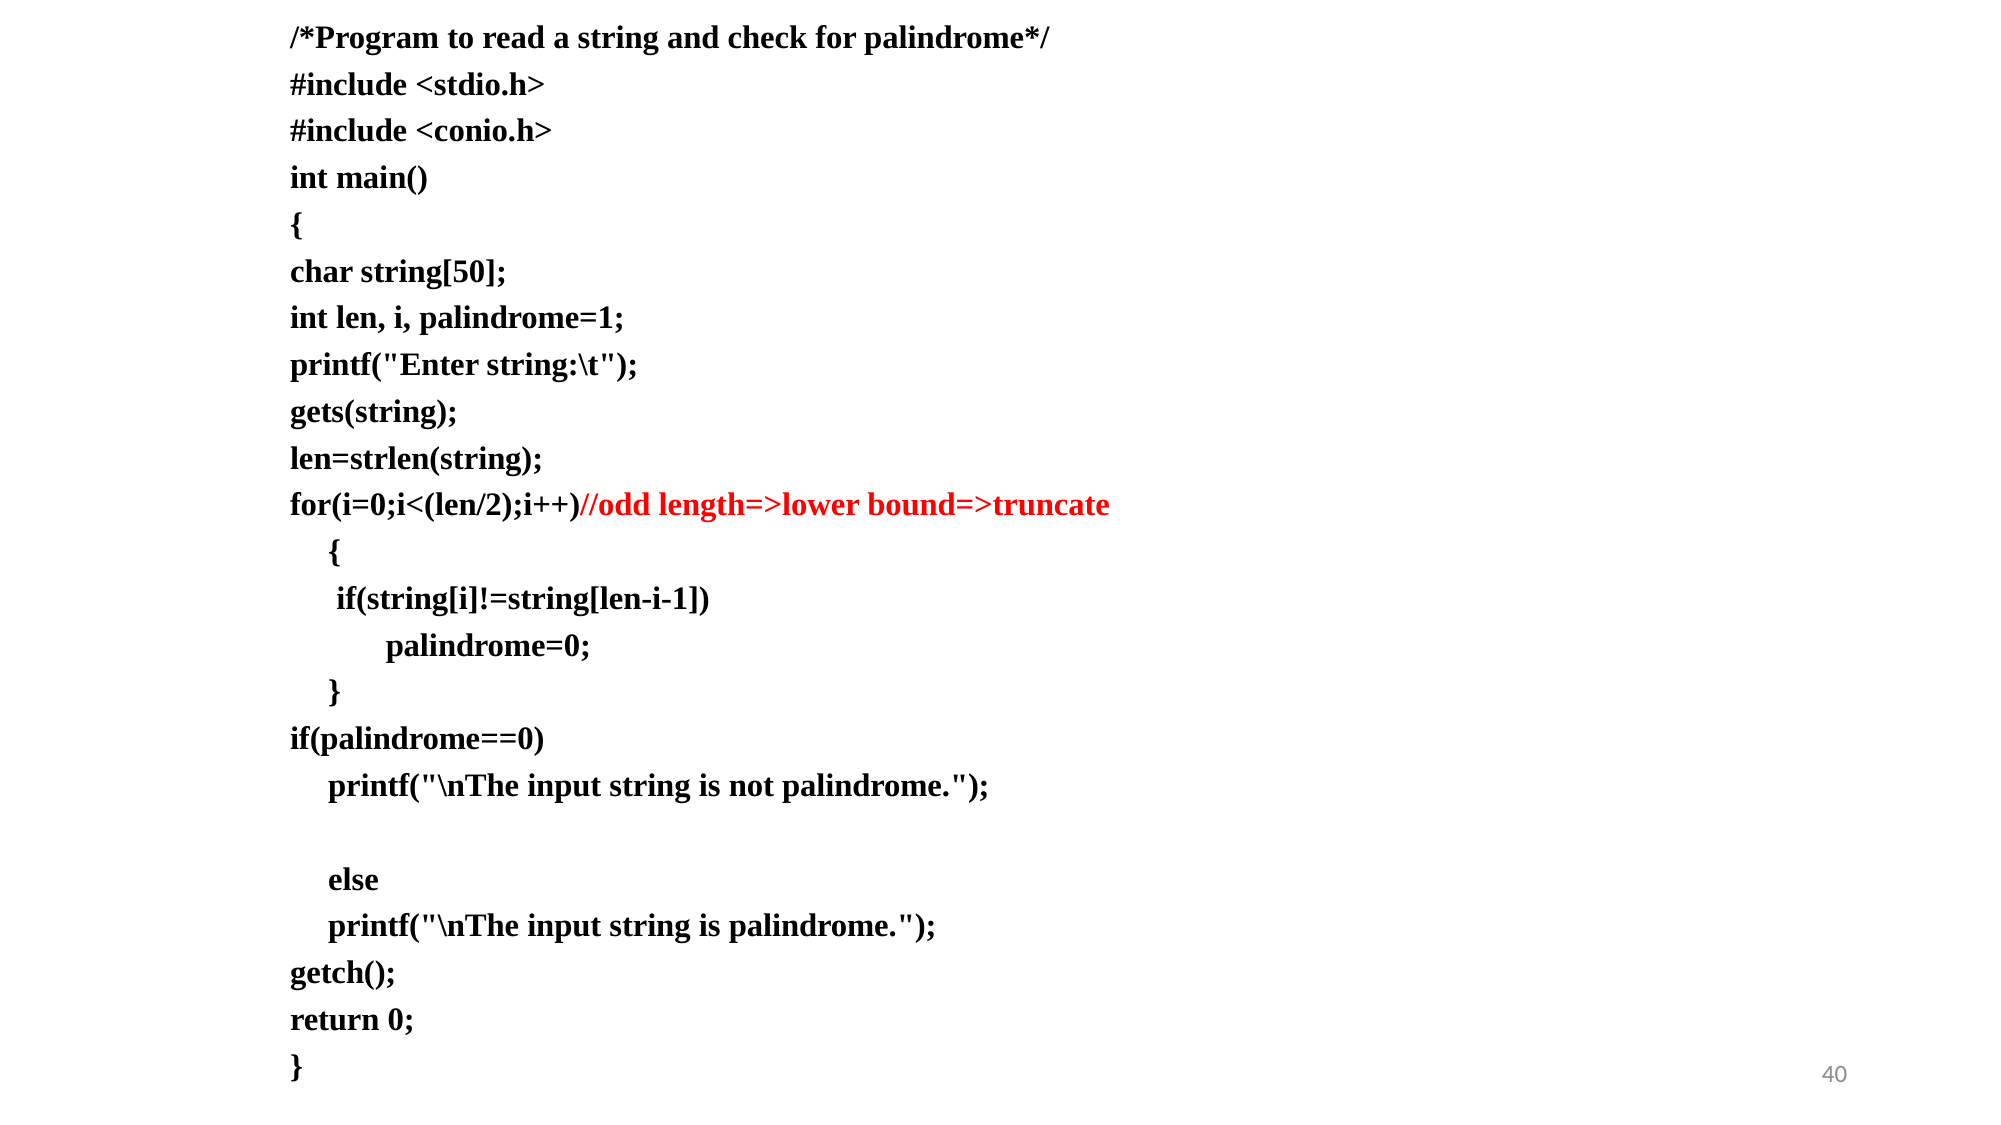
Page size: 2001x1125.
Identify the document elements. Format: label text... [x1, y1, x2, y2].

slide_number 40 [1412, 1042, 1863, 1103]
list /*Program to read a string and check for palindrome*/ #include <stdio.h> #include <conio.h> int main() { char string[50]; int len, i, palindrome=1; printf("Enter string:\t"); gets(string); len=strlen(string); for(i=0;i<(len/2);i++) //odd length=>lower bound=>truncate { if(string[i]!=string[len-i-1]) palindrome=0; } if(palindrome==0) printf("\nThe input string is not palindrome."); else printf("\nThe input string is palindrome."); getch(); return 0; } [275, 12, 1675, 1103]
